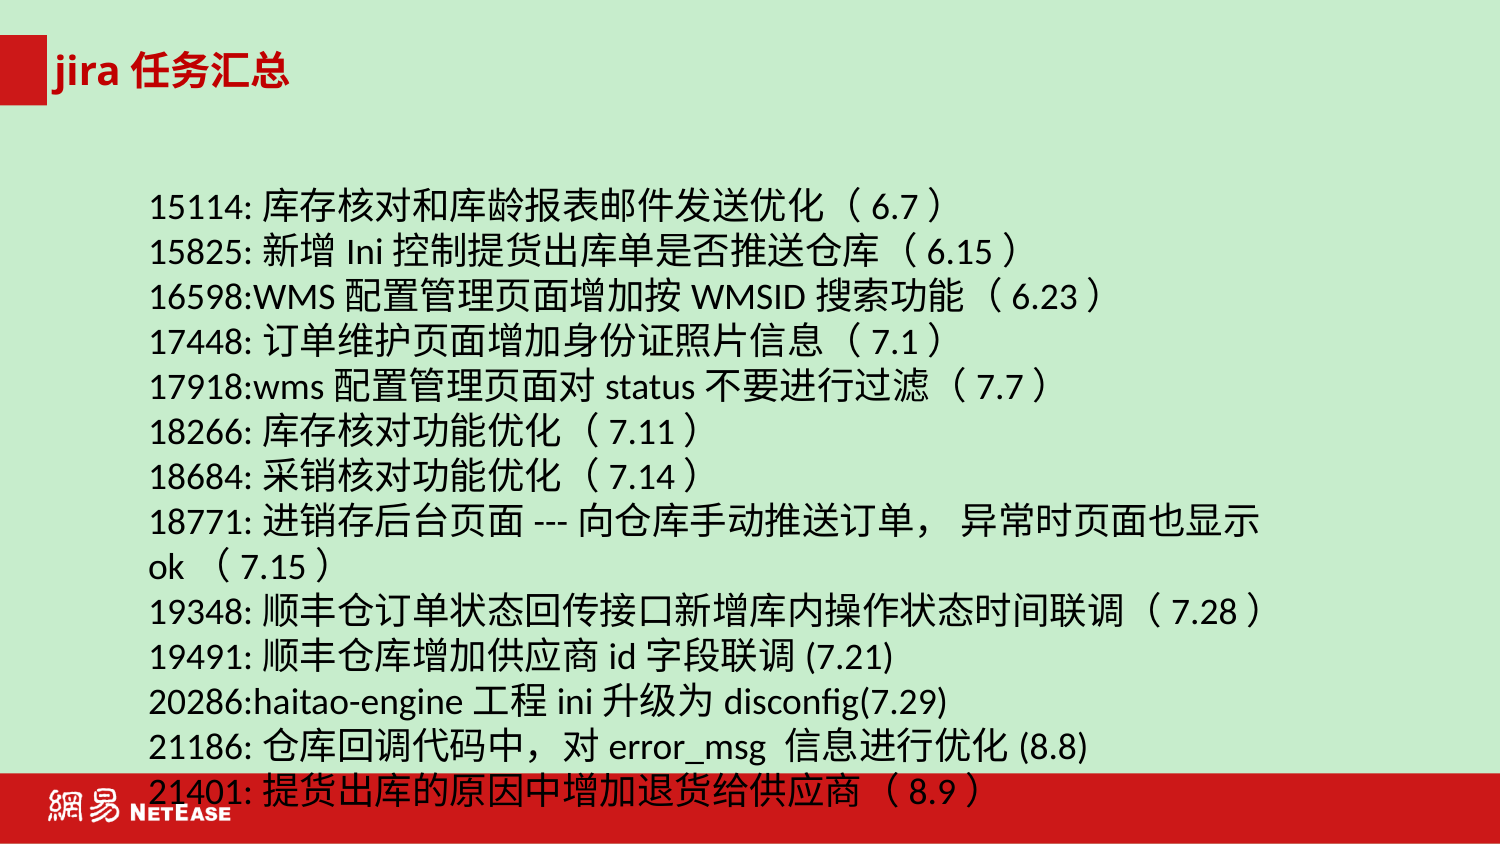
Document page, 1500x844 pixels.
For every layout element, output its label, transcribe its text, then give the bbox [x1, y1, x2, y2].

title jira任务汇总 [46, 33, 1454, 106]
picture [46, 786, 140, 824]
text_box 15114:库存核对和库龄报表邮件发送优化（6.7） 15825:新增Ini控制提货出库单是否推送仓库（6.15） 16598:WMS配置管理页面增加按WMSID搜索功能（6.23） 17448:订单维护页面增加身份证照片信息（7.1） 17918:wms配置管理页面对status不要进行过滤（7.7） 18266:库存核对功能优化（7.11） 18684:采销核对功能优化（7.14） 18771:进销存后台页面---向仓库手动推送订单， 异常时页面也显示ok（7.15） 19348:顺丰仓订单状态回传接口新增库内操作状态时间联调（7.28） 19491:顺丰仓库增加供应商id字段联调(7.21) 20286:haitao-engine工程ini升级为disconfig(7.29) 21186:仓库回调代码中，对error_msg 信息进行优化(8.8) 21401:提货出库的原因中增加退货给供应商（8.9） [140, 174, 1454, 844]
